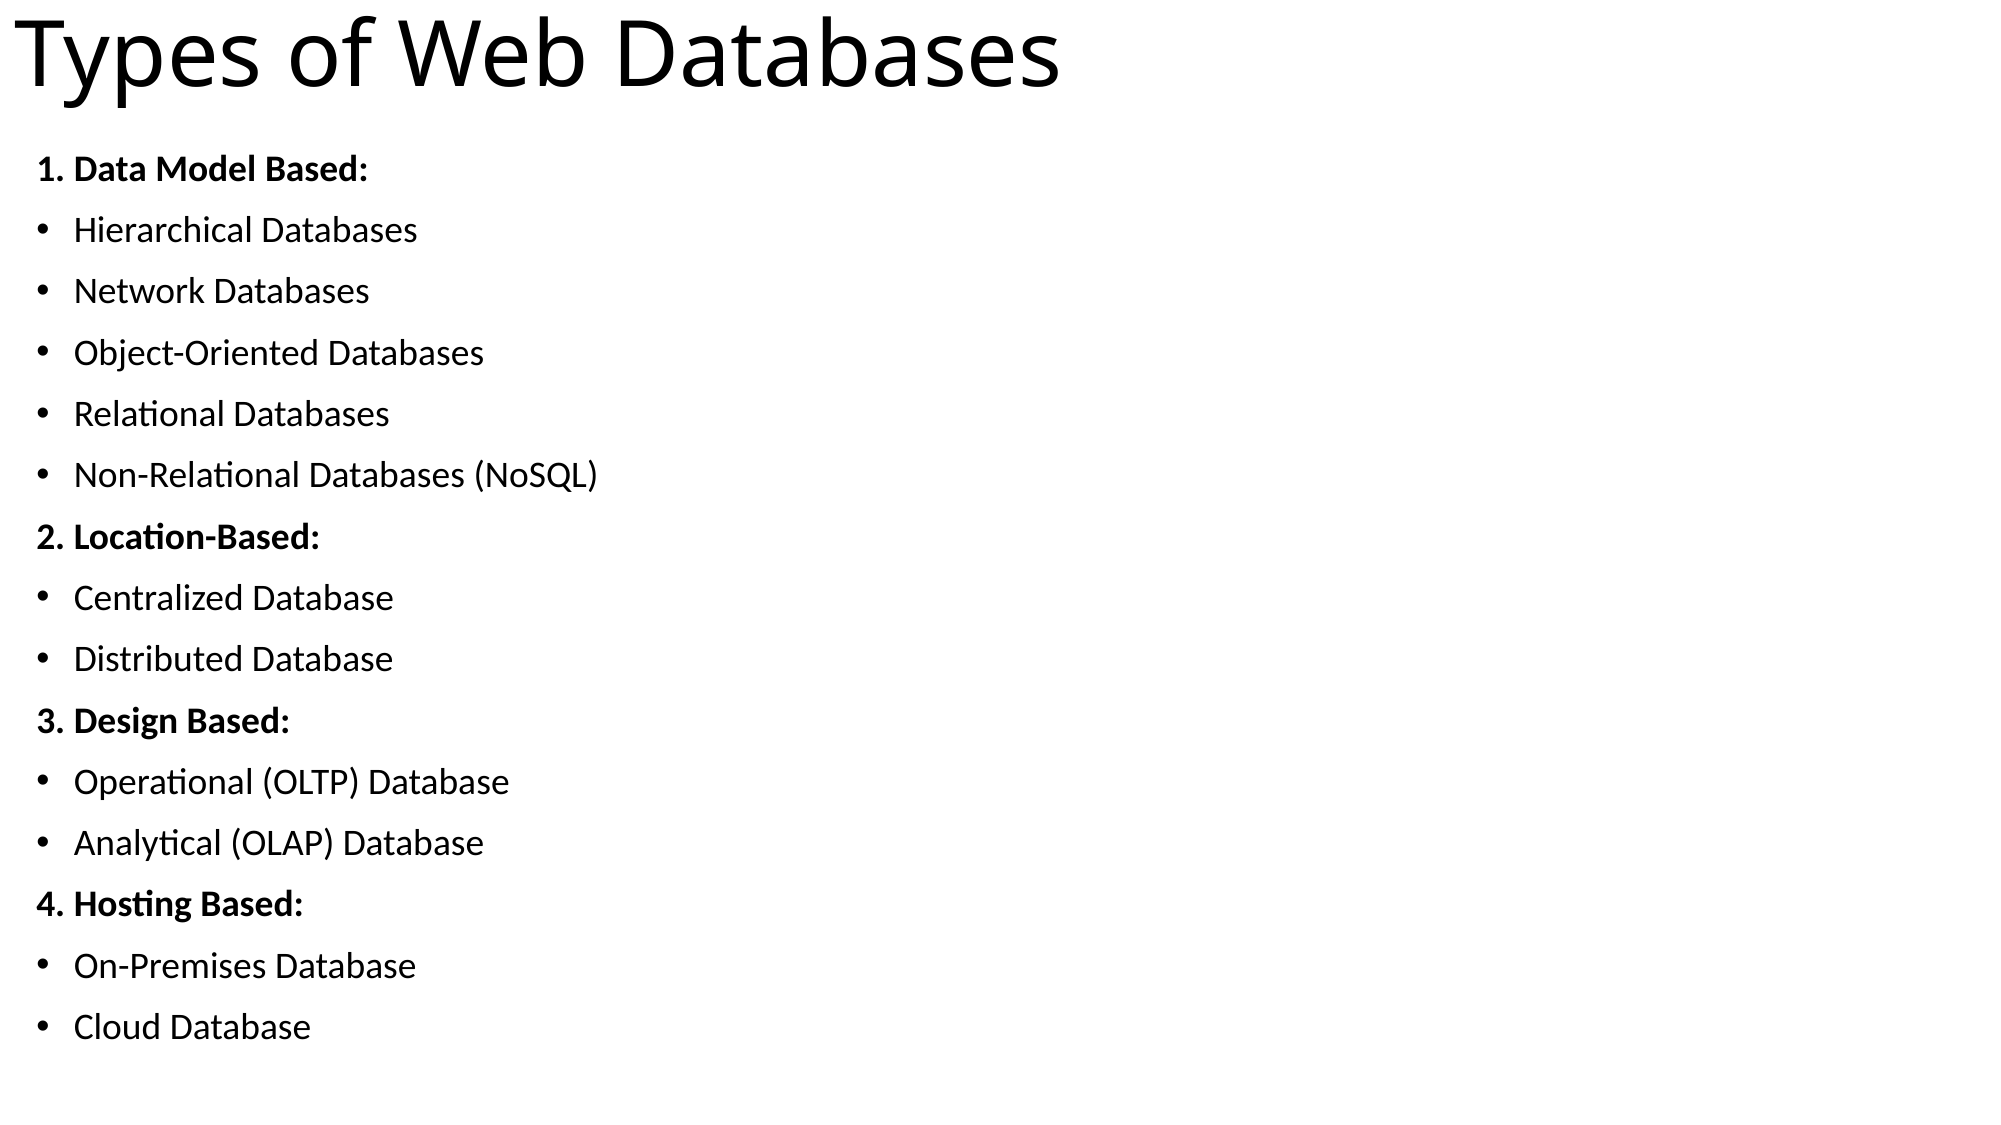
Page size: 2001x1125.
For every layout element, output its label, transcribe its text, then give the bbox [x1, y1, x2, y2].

text_box 1. Data Model Based: Hierarchical Databases Network Databases Object-Oriented Databases Relational Databases Non-Relational Databases (NoSQL) 2. Location-Based: Centralized Database Distributed Database 3. Design Based: Operational (OLTP) Database Analytical (OLAP) Database 4. Hosting Based: On-Premises Database Cloud Database [21, 141, 1979, 1077]
text_box Types of Web Databases [0, 0, 2000, 117]
